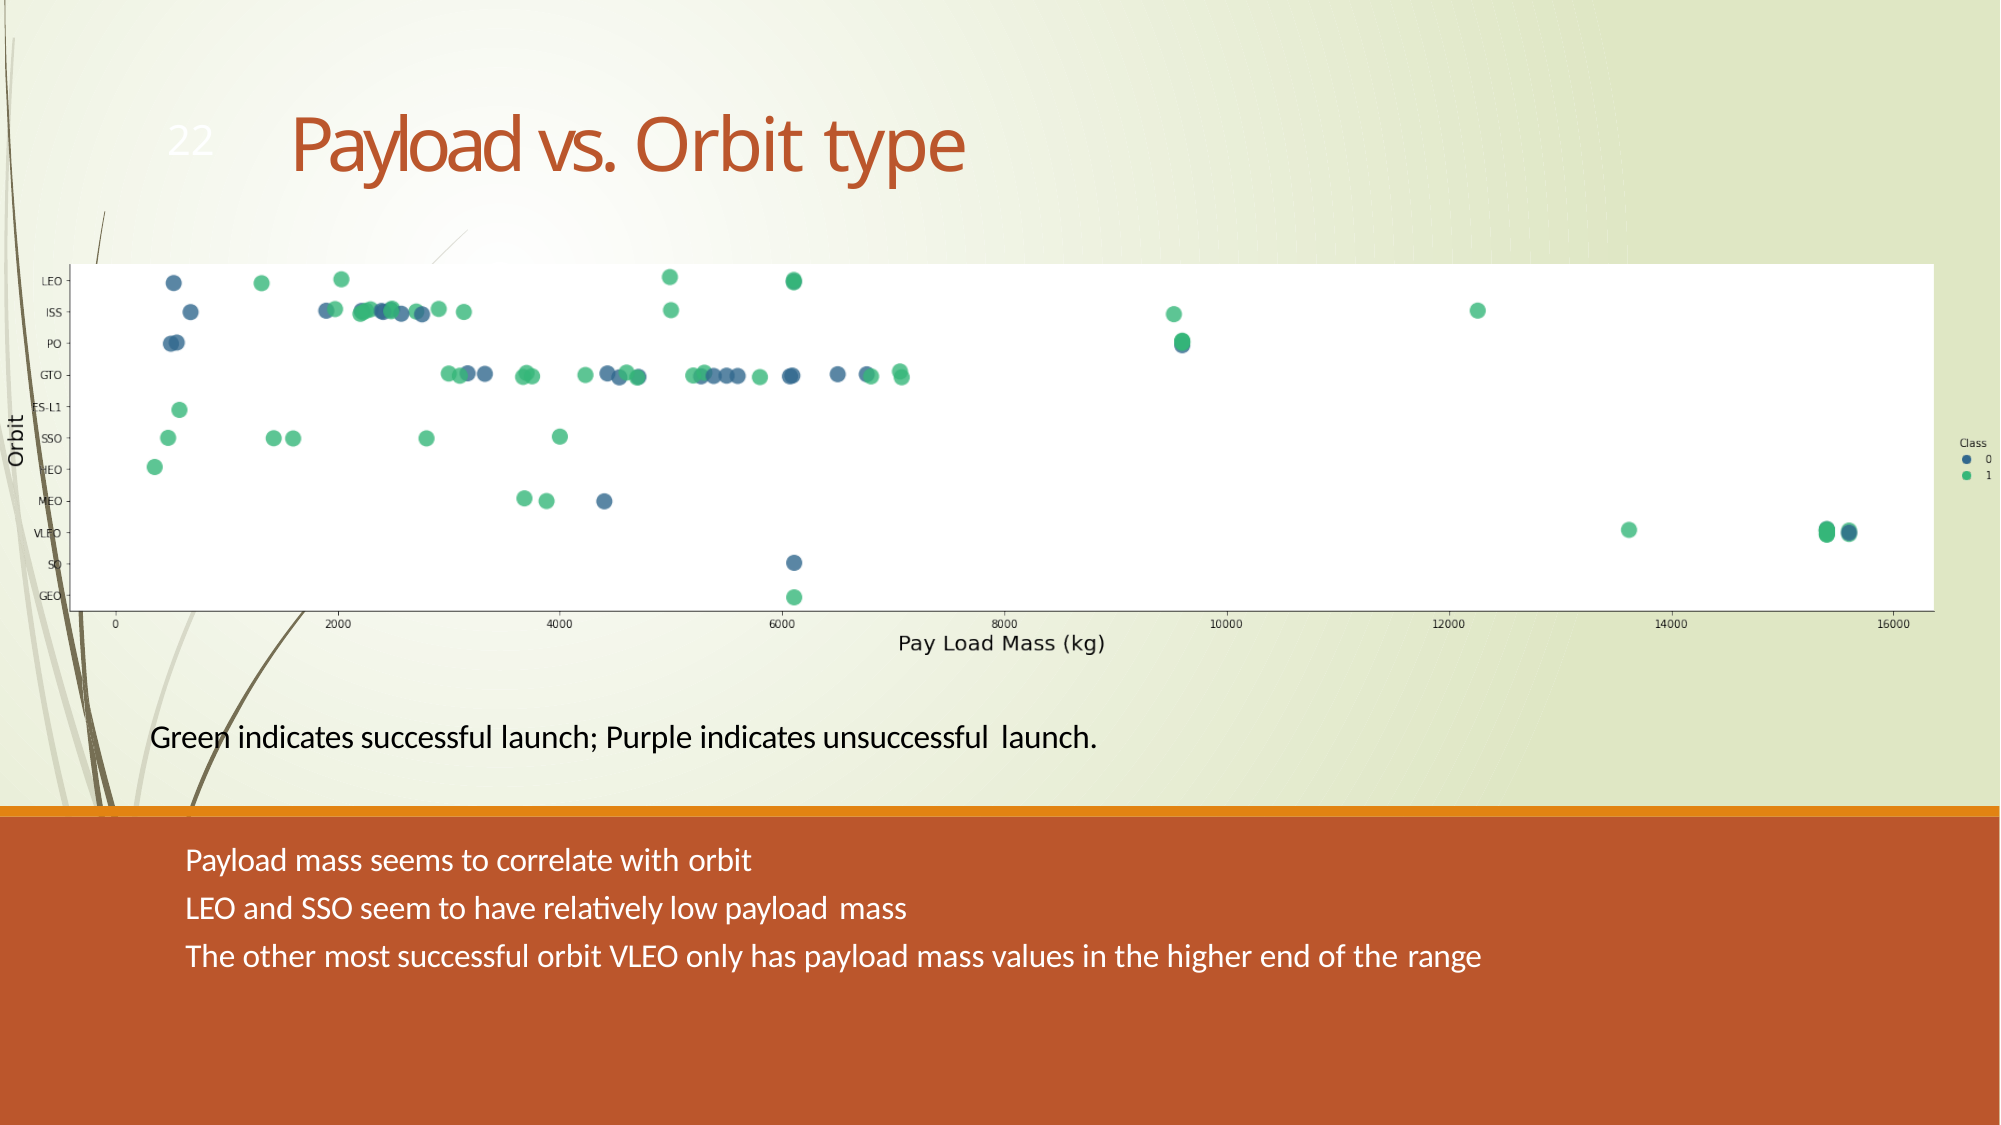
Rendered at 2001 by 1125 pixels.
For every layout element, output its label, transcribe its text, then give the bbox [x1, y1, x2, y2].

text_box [0, 805, 2000, 1125]
slide_number 22 [87, 0, 216, 264]
text_box [7, 264, 1992, 655]
text_box Green indicates successful launch; Purple indicates unsuccessful launch. [147, 712, 1110, 755]
title Payload vs. Orbit type [287, 94, 1025, 264]
